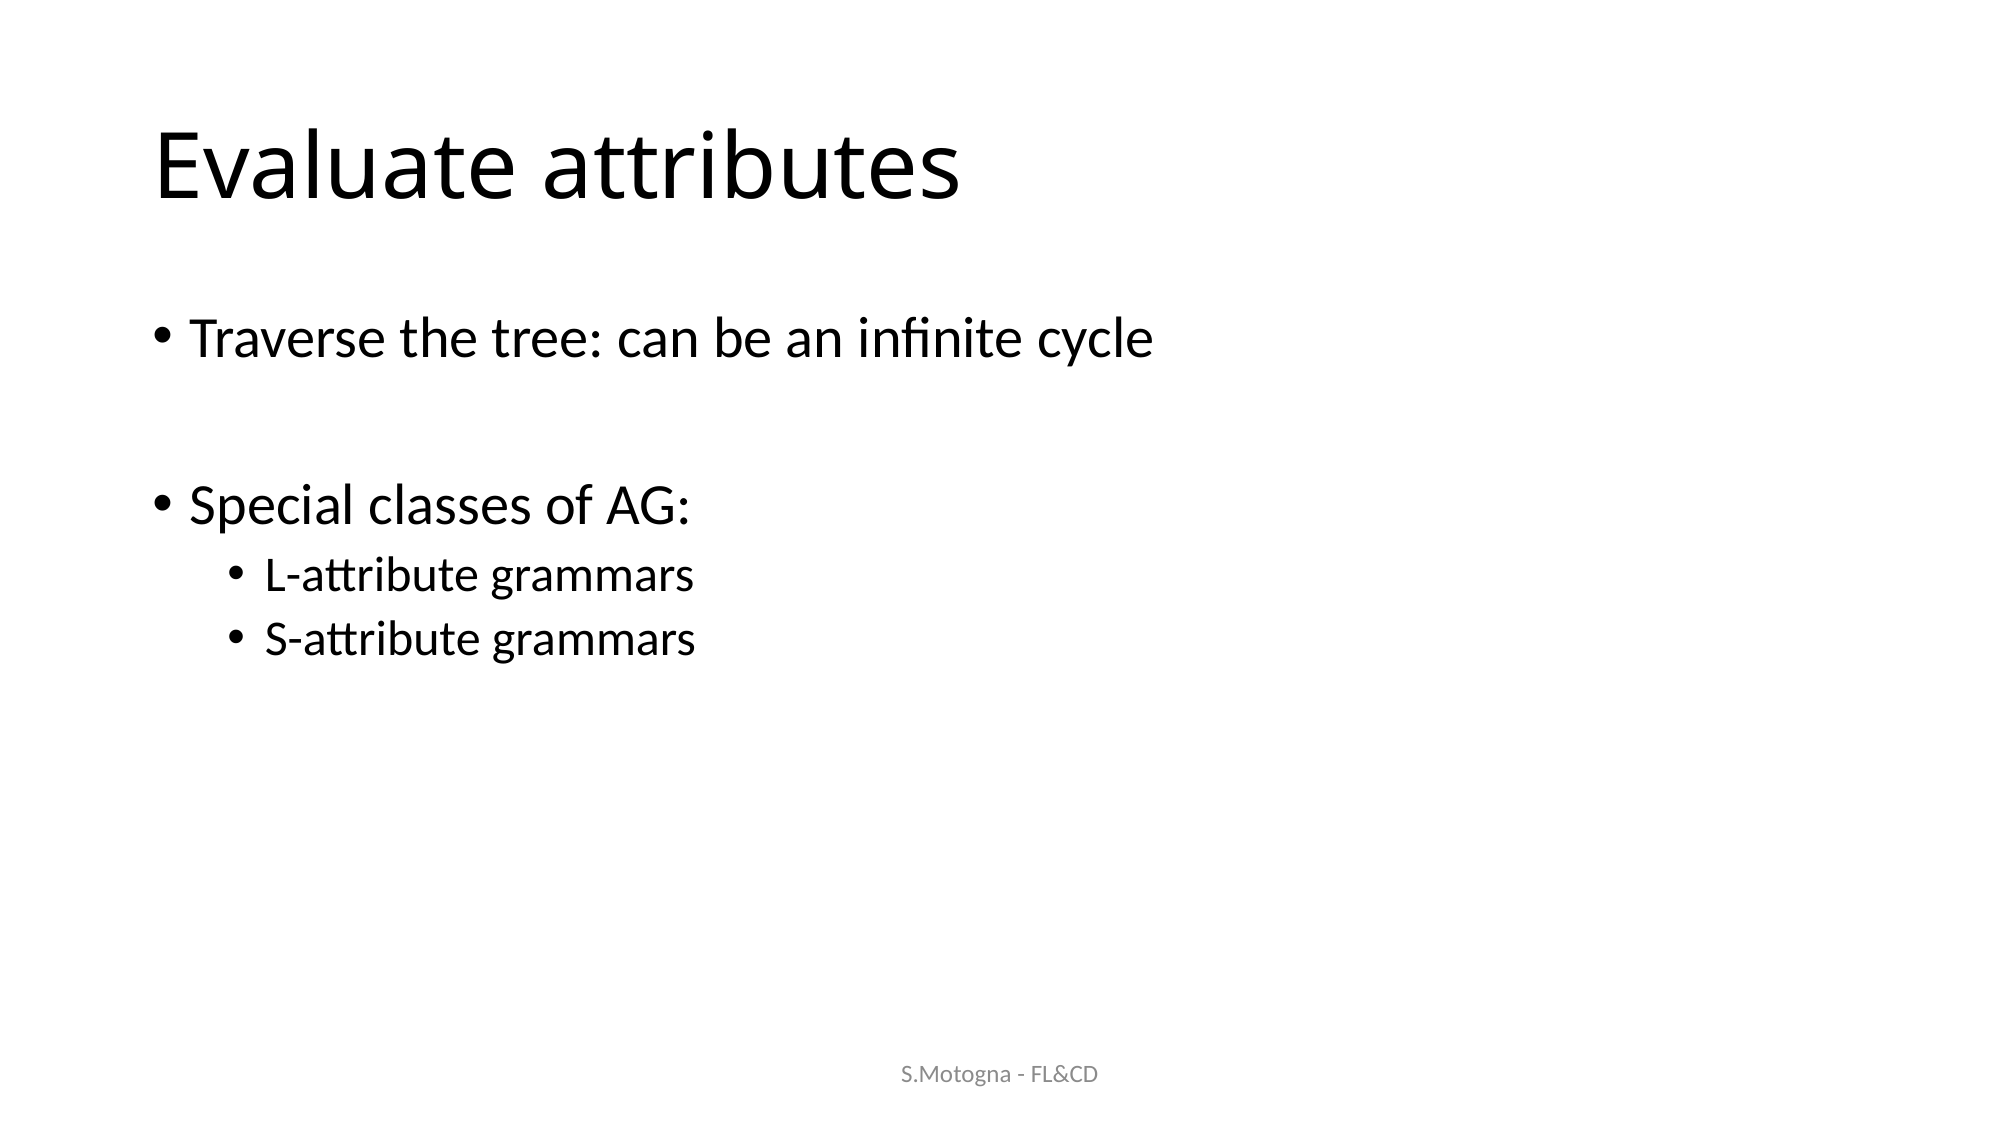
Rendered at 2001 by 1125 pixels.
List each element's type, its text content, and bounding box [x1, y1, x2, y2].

footer S.Motogna - FL&CD [662, 1042, 1338, 1103]
list Traverse the tree: can be an infinite cycle Special classes of AG: L-attribute grammars S-attribute grammars [137, 299, 1863, 1014]
title Evaluate attributes [137, 59, 1863, 278]
